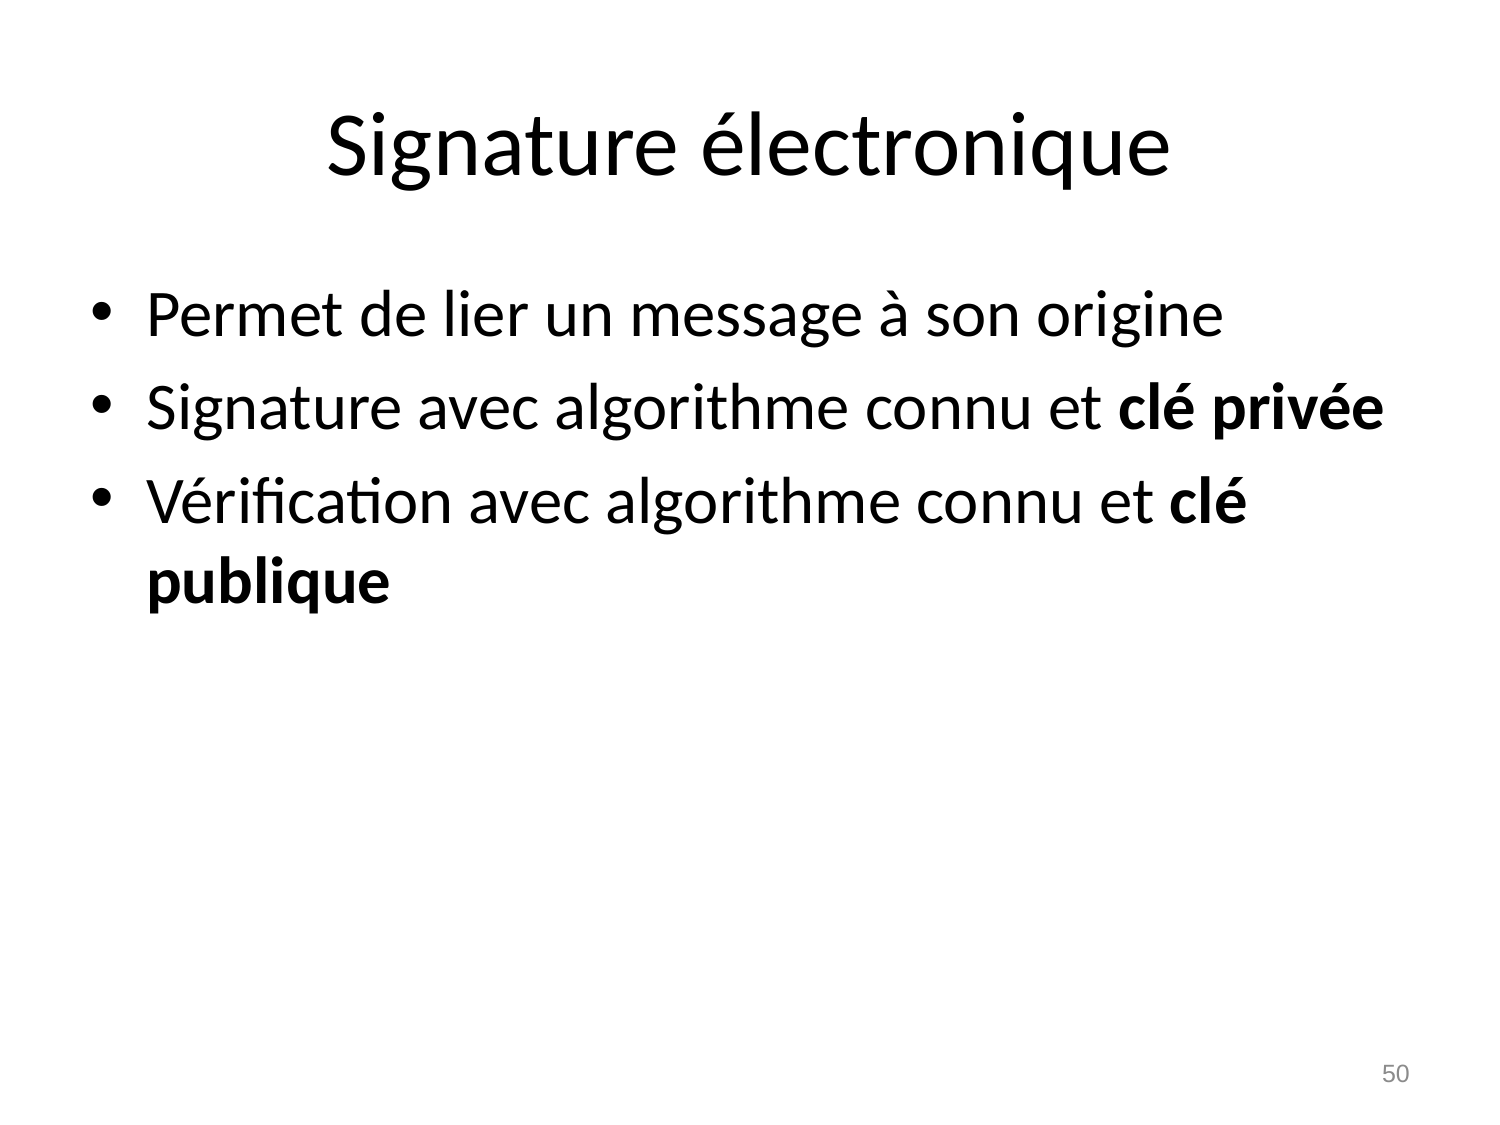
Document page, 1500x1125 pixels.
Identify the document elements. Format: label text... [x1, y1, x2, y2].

slide_number 50 [1074, 1042, 1425, 1103]
title Signature électronique [75, 45, 1425, 233]
list Permet de lier un message à son origine Signature avec algorithme connu et clé privée Vérification avec algorithme connu et clé publique [75, 262, 1425, 1005]
